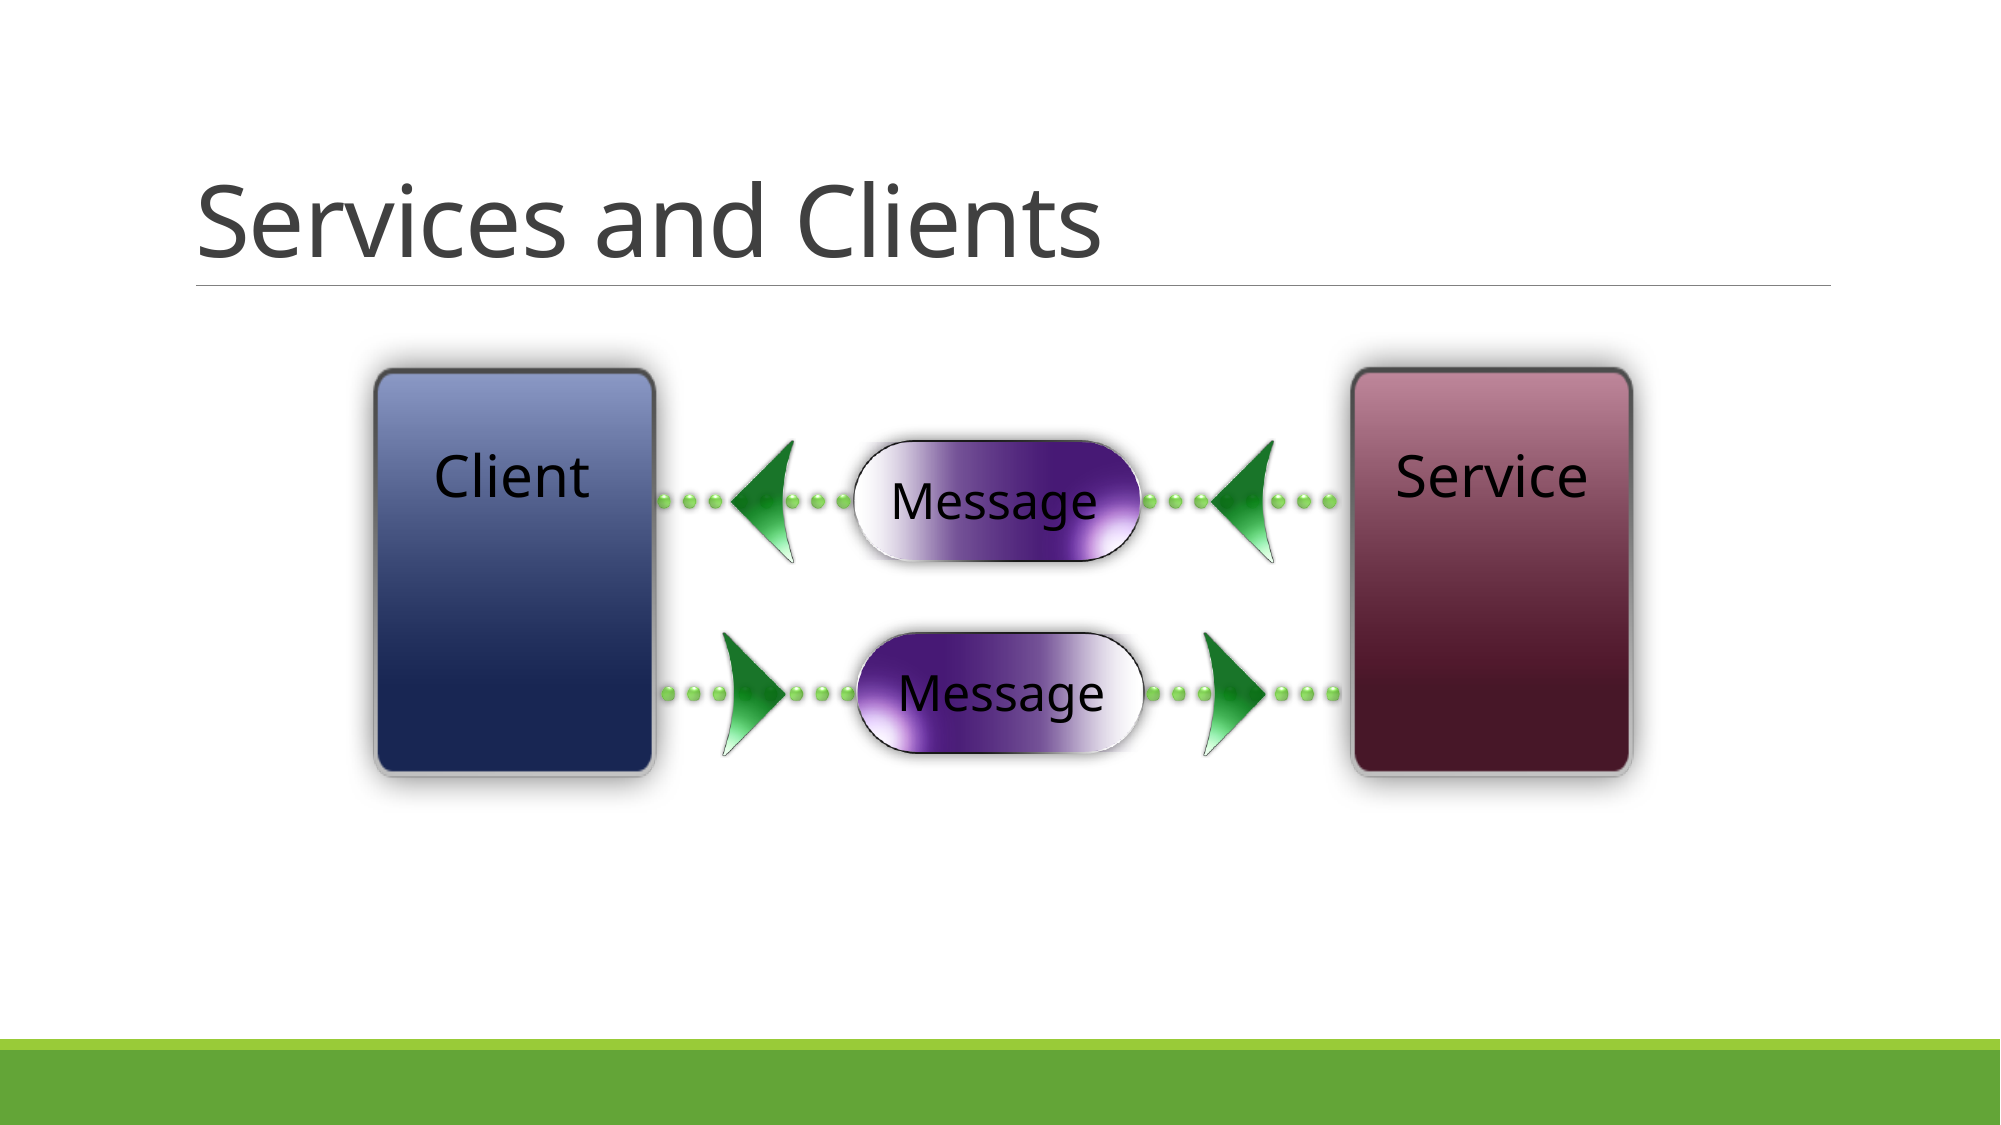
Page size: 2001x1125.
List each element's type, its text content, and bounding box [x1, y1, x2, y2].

picture [345, 332, 1662, 814]
title Services and Clients [180, 47, 1830, 285]
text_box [653, 423, 1343, 577]
